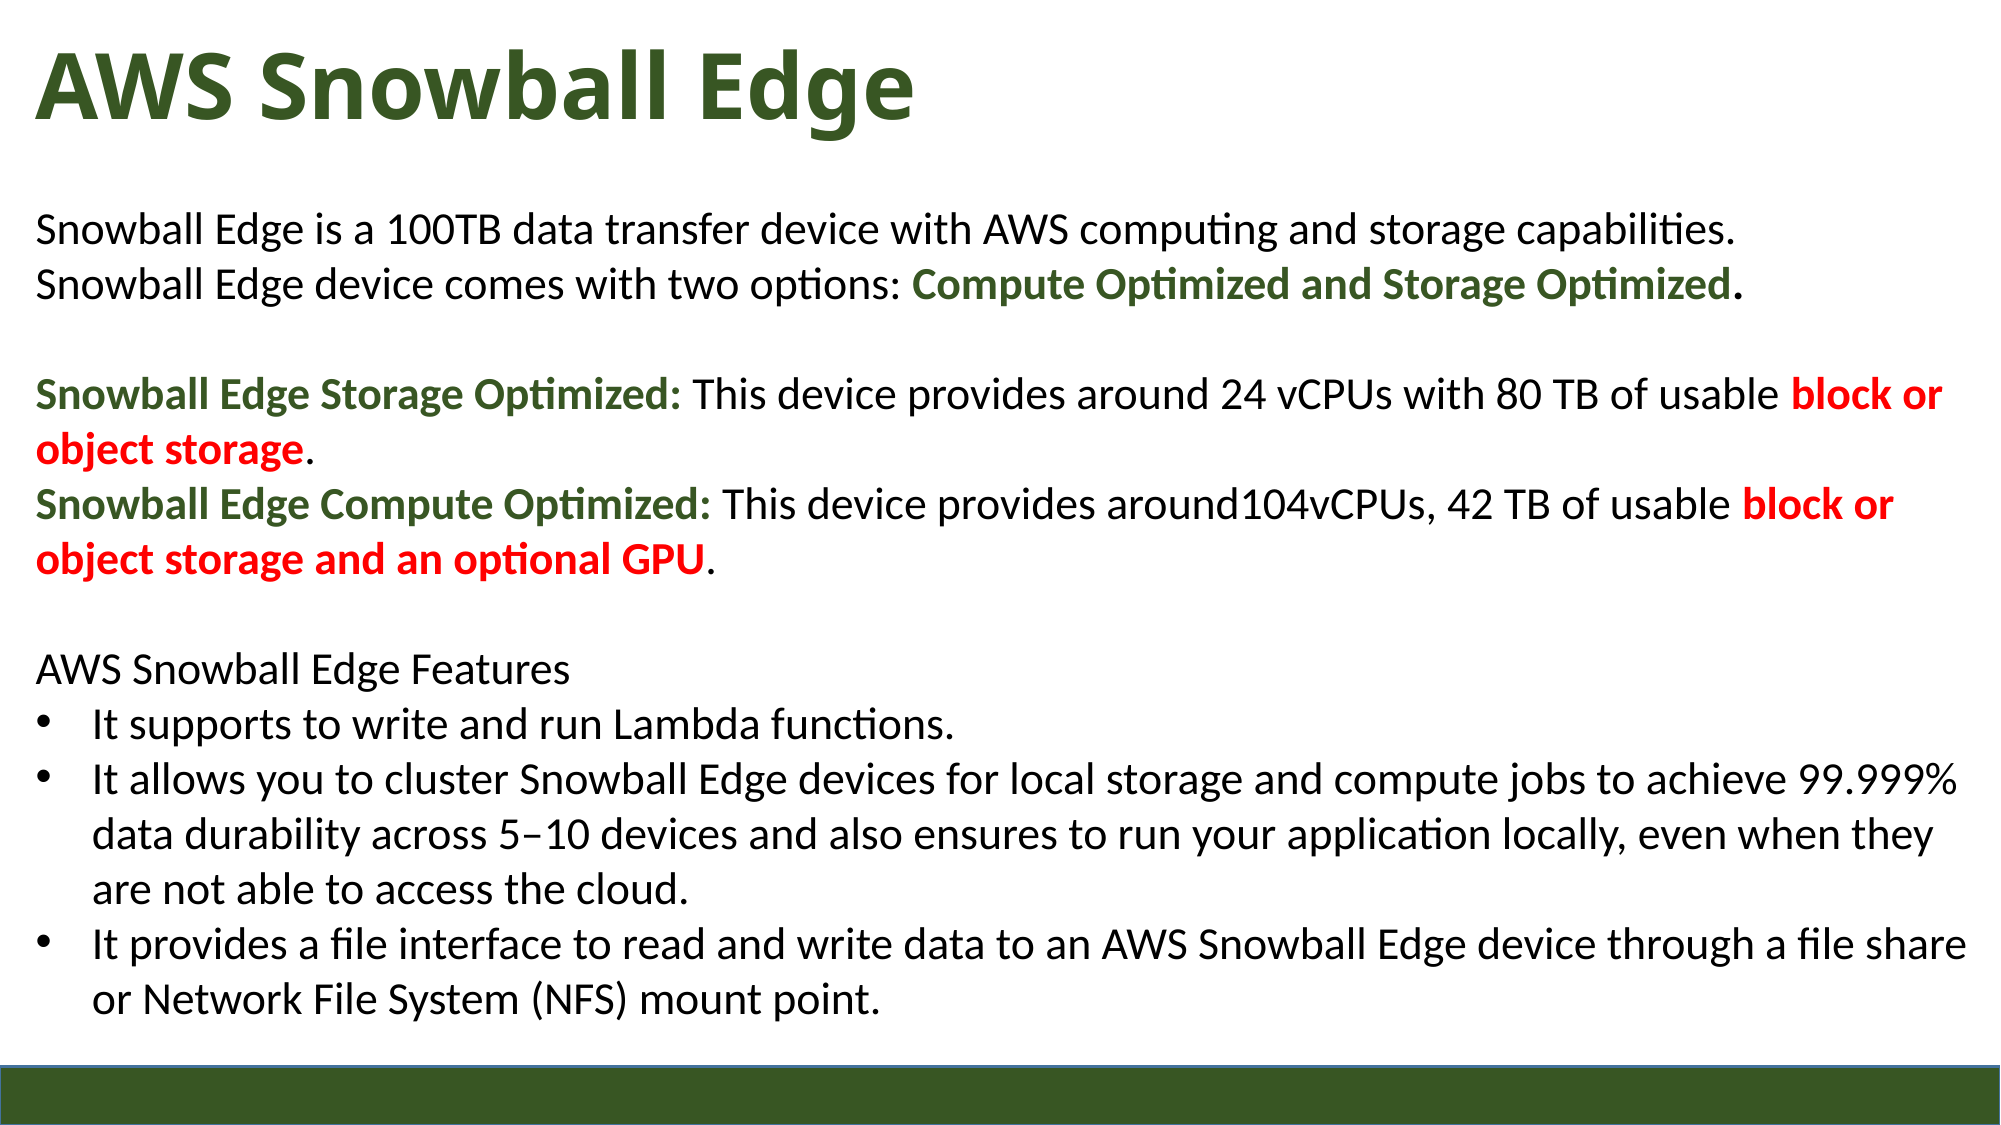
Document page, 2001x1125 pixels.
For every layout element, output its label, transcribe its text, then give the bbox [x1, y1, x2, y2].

text_box Snowball Edge is a 100TB data transfer device with AWS computing and storage capabilities. Snowball Edge device comes with two options: Compute Optimized and Storage Optimized. Snowball Edge Storage Optimized: This device provides around 24 vCPUs with 80 TB of usable block or object storage. Snowball Edge Compute Optimized: This device provides around104vCPUs, 42 TB of usable block or object storage and an optional GPU. AWS Snowball Edge Features It supports to write and run Lambda functions. It allows you to cluster Snowball Edge devices for local storage and compute jobs to achieve 99.999% data durability across 5–10 devices and also ensures to run your application locally, even when they are not able to access the cloud. It provides a file interface to read and write data to an AWS Snowball Edge device through a file share or Network File System (NFS) mount point. [20, 191, 2000, 1031]
text_box [0, 1065, 2000, 1125]
text_box AWS Snowball Edge [20, 20, 1699, 159]
